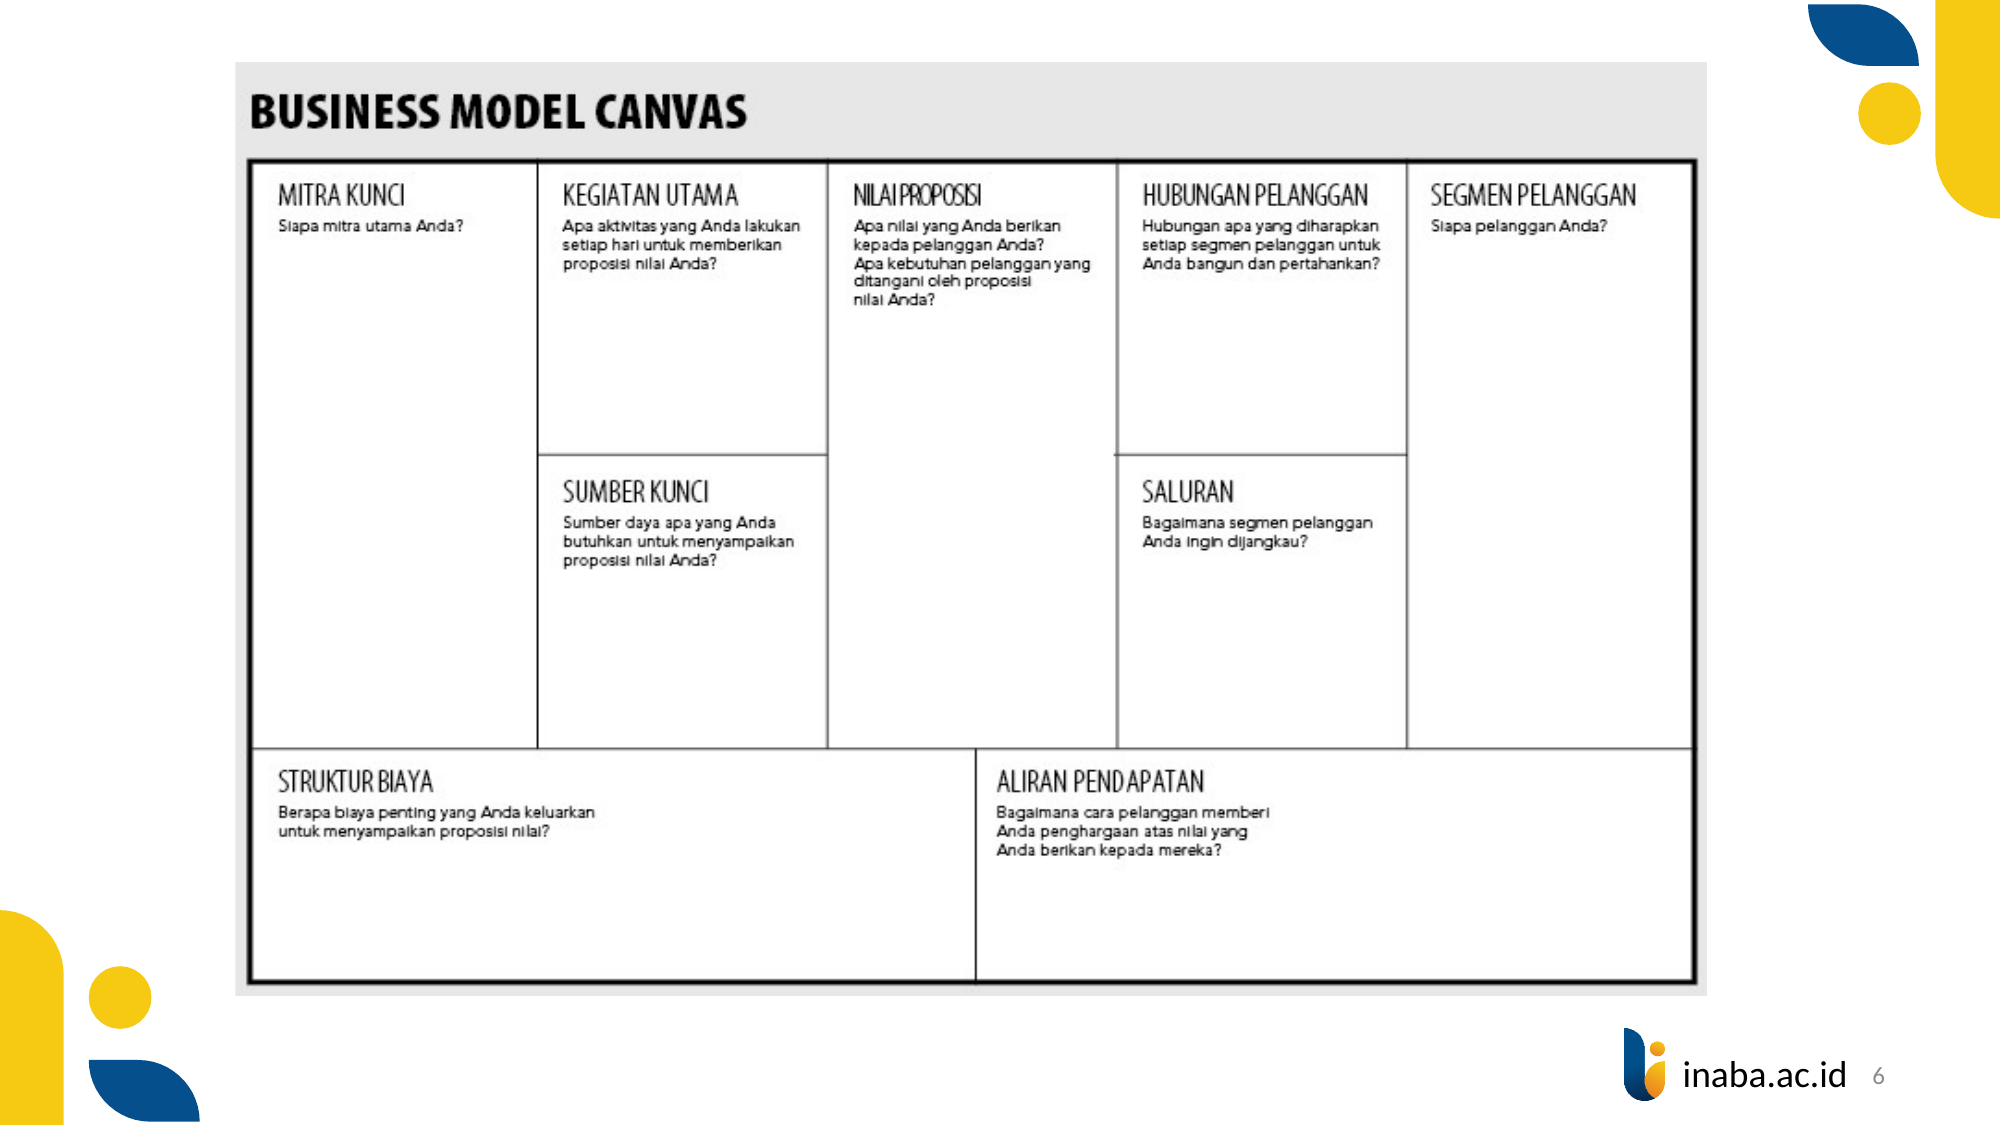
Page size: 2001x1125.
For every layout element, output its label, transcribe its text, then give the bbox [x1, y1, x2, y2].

picture [1624, 1028, 1665, 1046]
picture [235, 62, 1707, 996]
slide_number 6 [1440, 1046, 1900, 1103]
